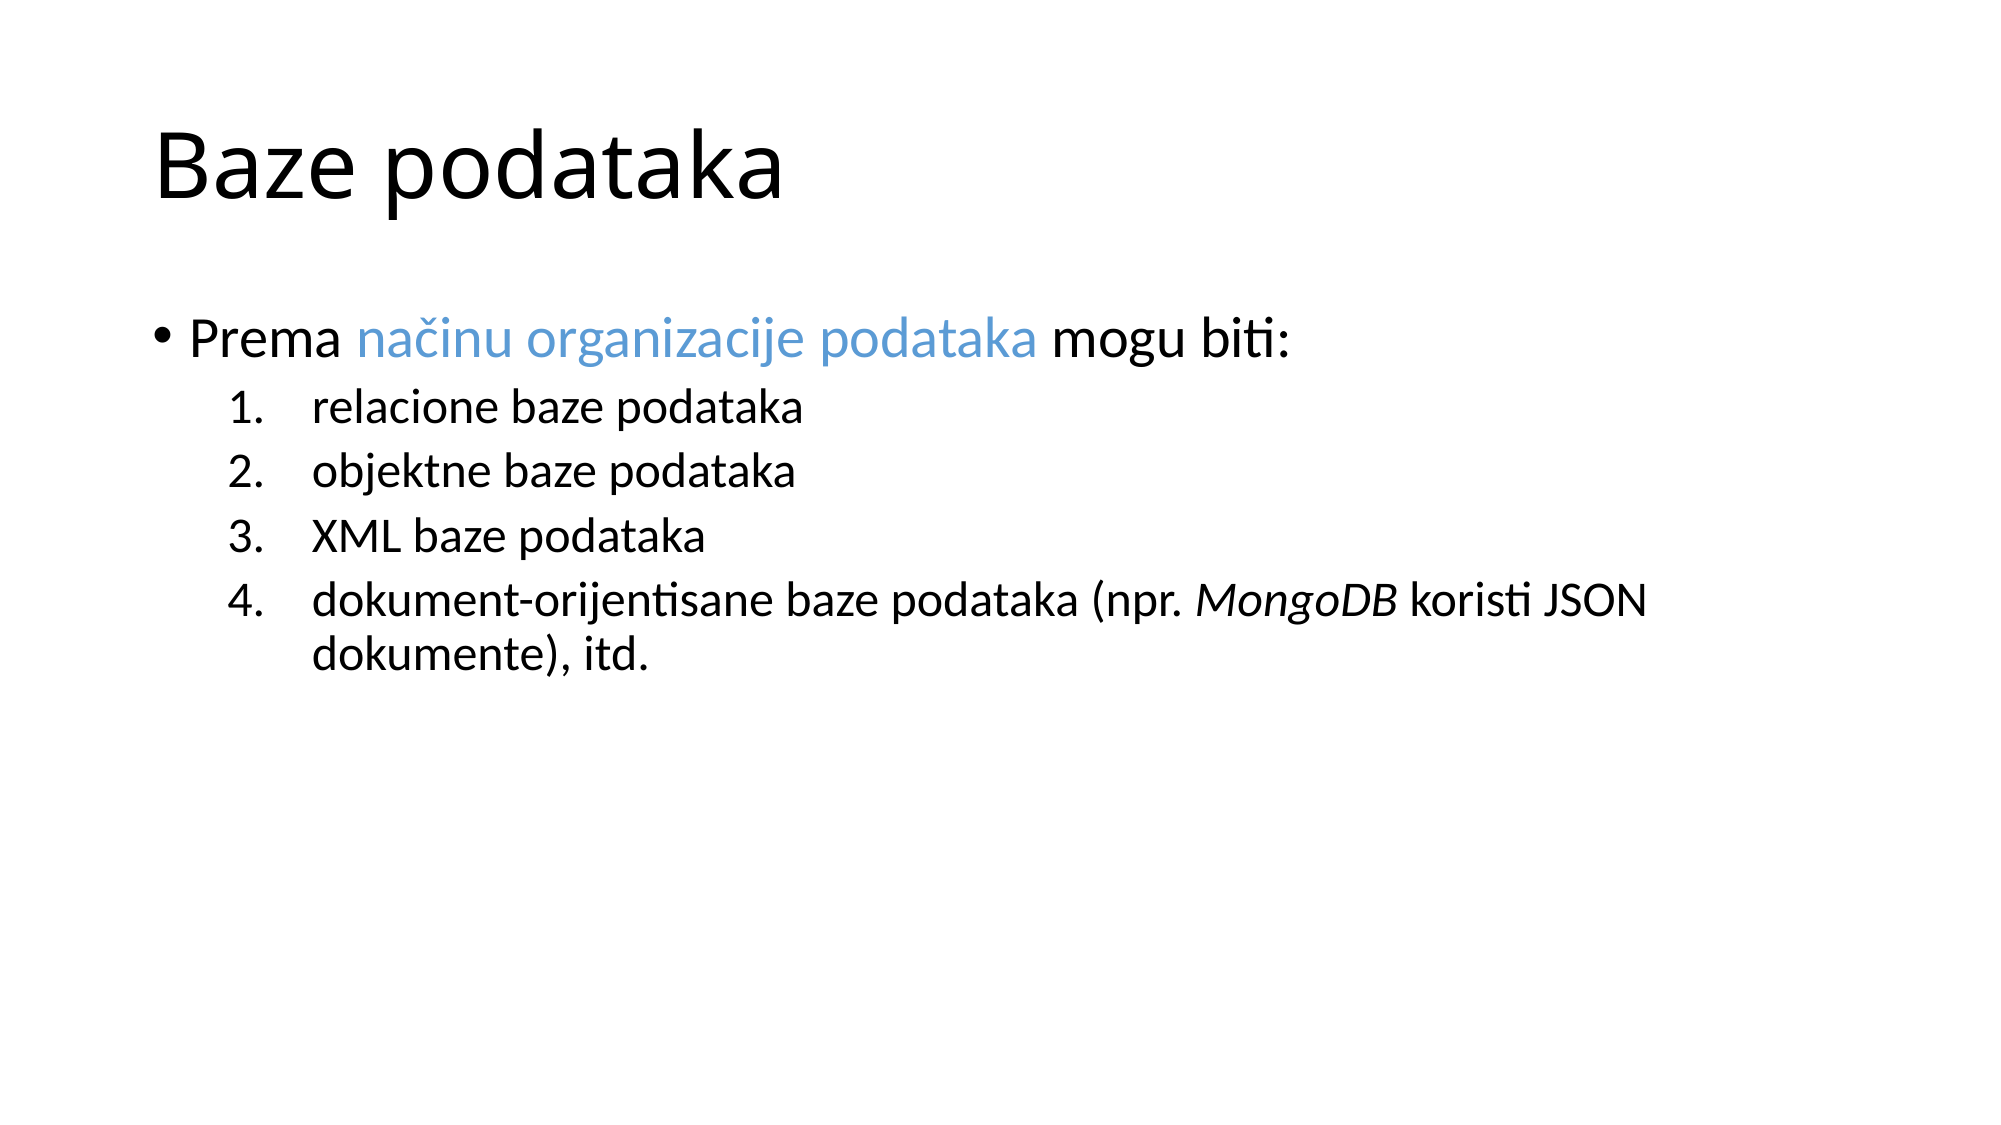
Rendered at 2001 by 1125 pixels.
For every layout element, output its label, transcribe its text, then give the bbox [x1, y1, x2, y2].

title Baze podataka [137, 59, 1863, 278]
list Prema načinu organizacije podataka mogu biti: relacione baze podataka objektne baze podataka XML baze podataka dokument-orijentisane baze podataka (npr. MongoDB koristi JSON dokumente), itd. [137, 299, 1863, 1014]
